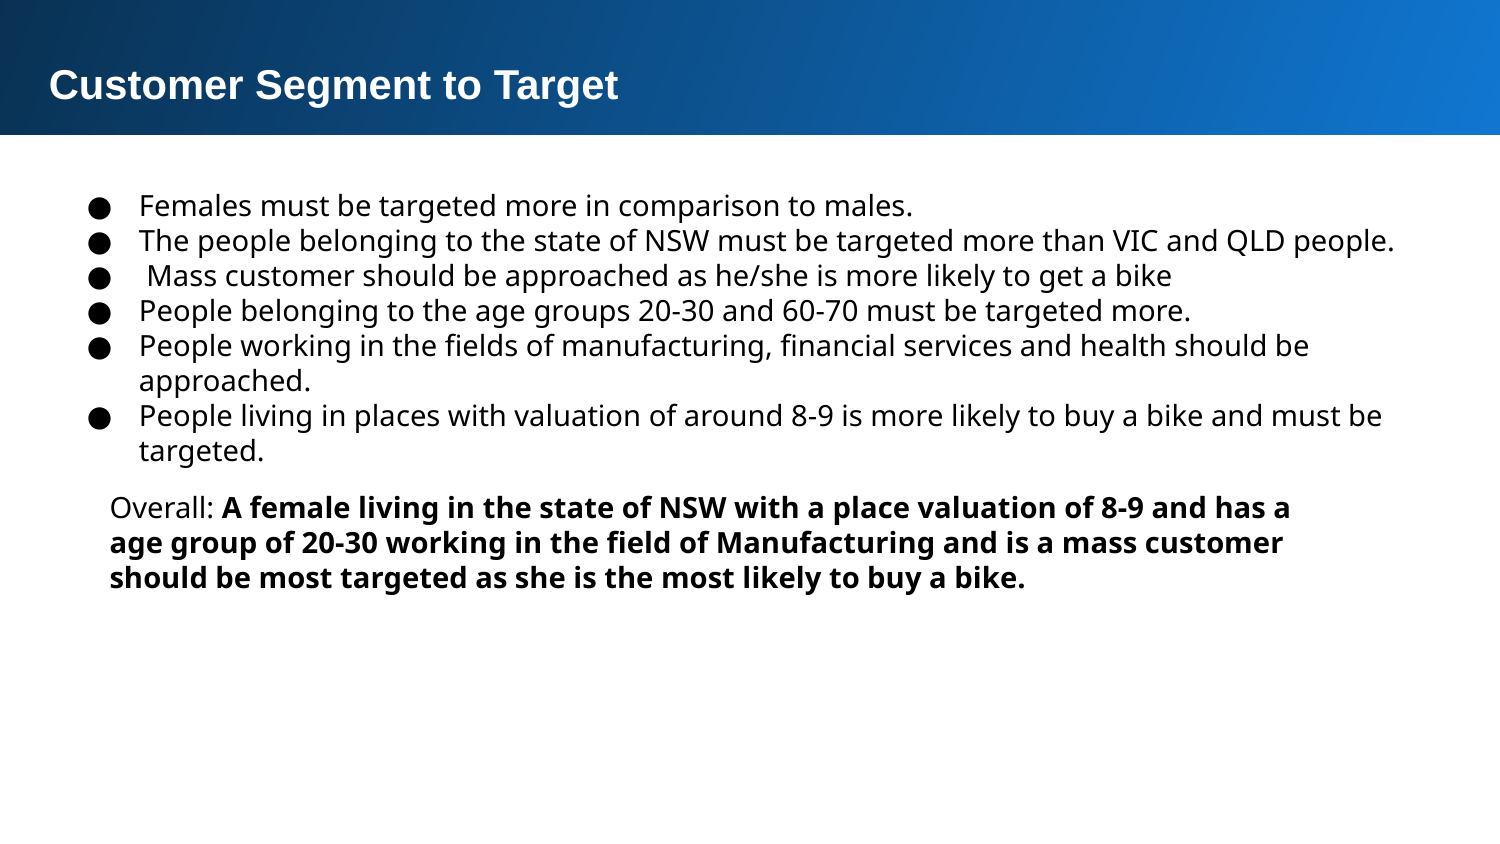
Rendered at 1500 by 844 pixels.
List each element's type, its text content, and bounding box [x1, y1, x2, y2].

text_box Customer Segment to Target [33, 43, 1439, 120]
text_box Females must be targeted more in comparison to males. The people belonging to the state of NSW must be targeted more than VIC and QLD people. Mass customer should be approached as he/she is more likely to get a bike People belonging to the age groups 20-30 and 60-70 must be targeted more. People working in the fields of manufacturing, financial services and health should be approached. People living in places with valuation of around 8-9 is more likely to buy a bike and must be targeted. [48, 172, 1461, 483]
text_box [0, 0, 1500, 135]
text_box Overall: A female living in the state of NSW with a place valuation of 8-9 and has a age group of 20-30 working in the field of Manufacturing and is a mass customer should be most targeted as she is the most likely to buy a bike. [94, 474, 1350, 610]
